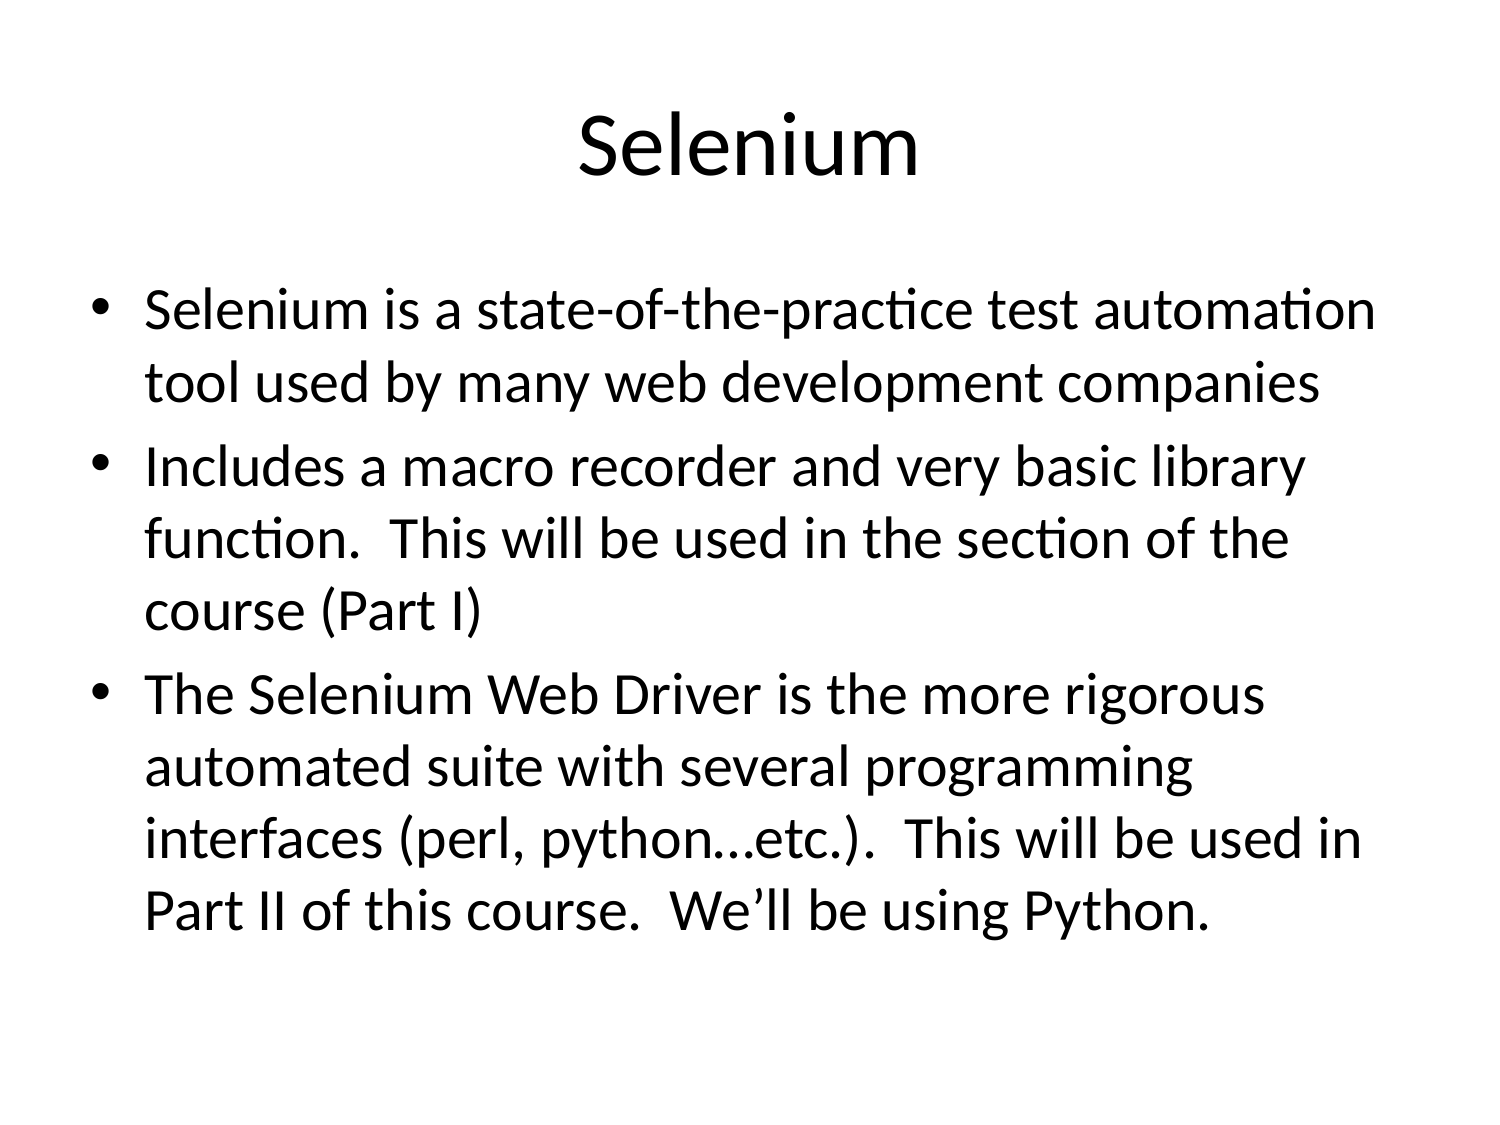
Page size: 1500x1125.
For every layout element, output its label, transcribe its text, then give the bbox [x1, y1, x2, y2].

list Selenium is a state-of-the-practice test automation tool used by many web development companies Includes a macro recorder and very basic library function. This will be used in the section of the course (Part I) The Selenium Web Driver is the more rigorous automated suite with several programming interfaces (perl, python…etc.). This will be used in Part II of this course. We’ll be using Python. [75, 262, 1425, 1005]
title Selenium [75, 45, 1425, 233]
